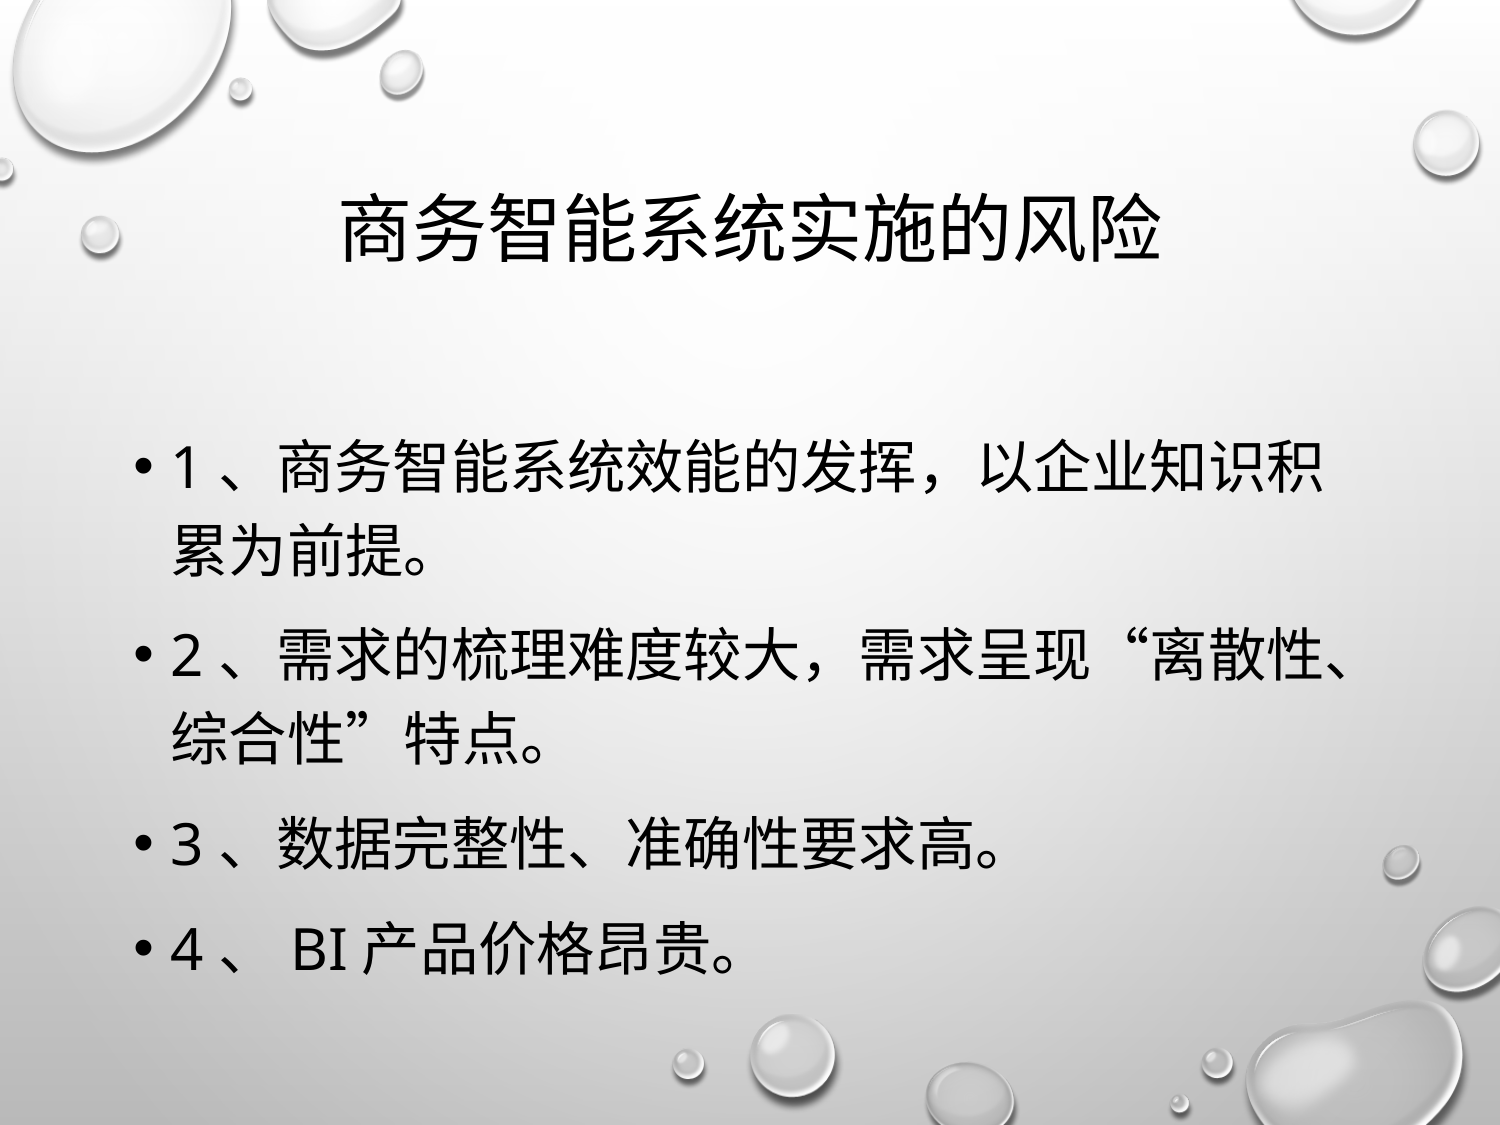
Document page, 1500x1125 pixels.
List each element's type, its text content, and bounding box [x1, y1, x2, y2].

title 商务智能系统实施的风险 [112, 101, 1388, 364]
picture [0, 0, 1500, 1125]
list 1、商务智能系统效能的发挥，以企业知识积累为前提。 2、需求的梳理难度较大，需求呈现“离散性、综合性”特点。 3、数据完整性、准确性要求高。 4、BI产品价格昂贵。 [118, 408, 1356, 869]
